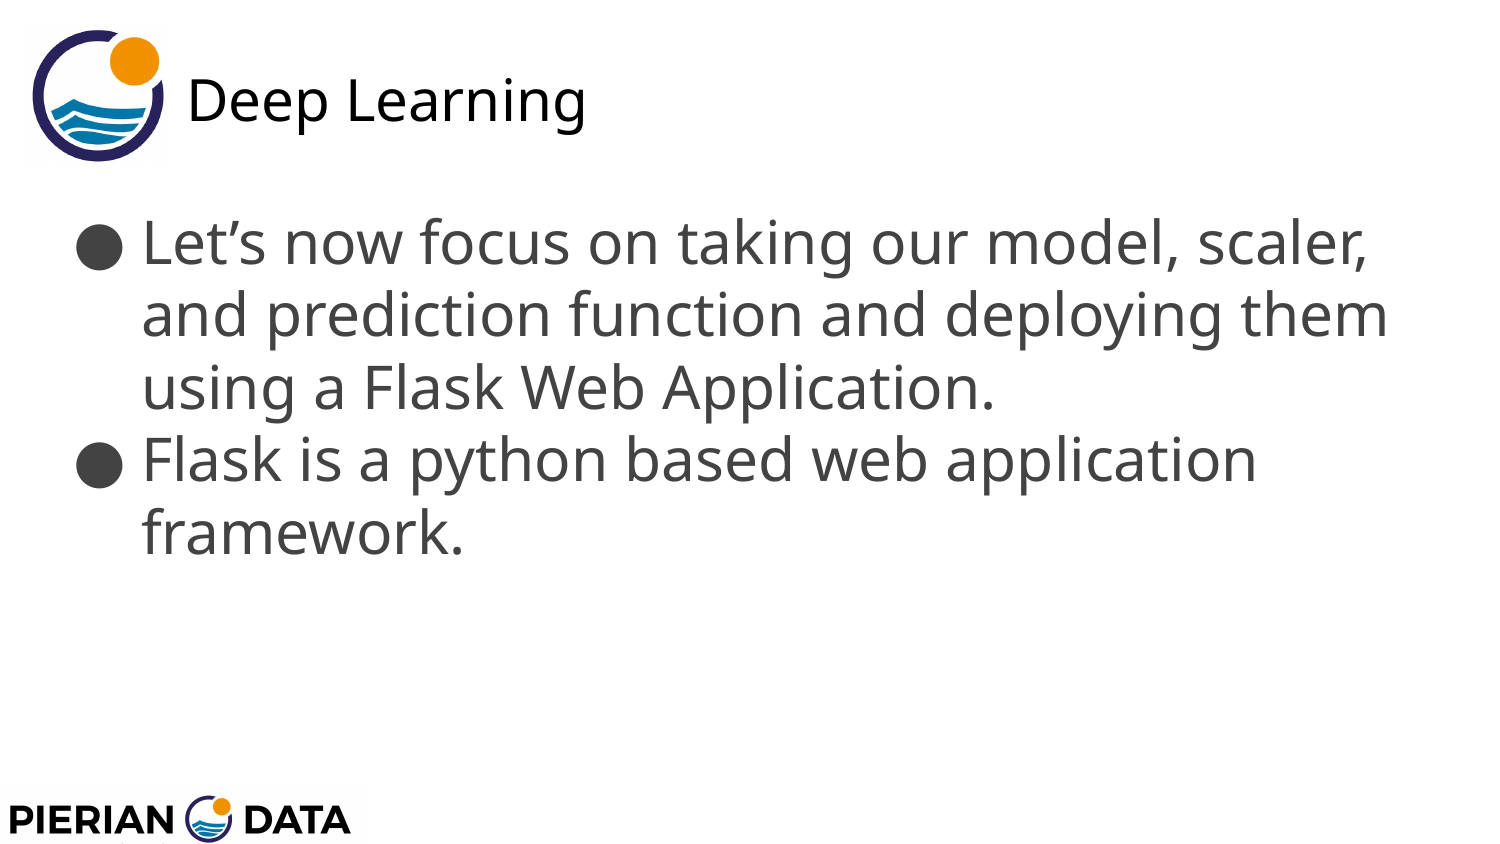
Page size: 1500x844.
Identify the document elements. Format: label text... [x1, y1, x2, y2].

picture [0, 787, 368, 844]
list Let’s now focus on taking our model, scaler, and prediction function and deploying them using a Flask Web Application. Flask is a python based web application framework. [51, 189, 1476, 750]
picture [24, 24, 172, 167]
title Deep Learning [176, 48, 1449, 143]
